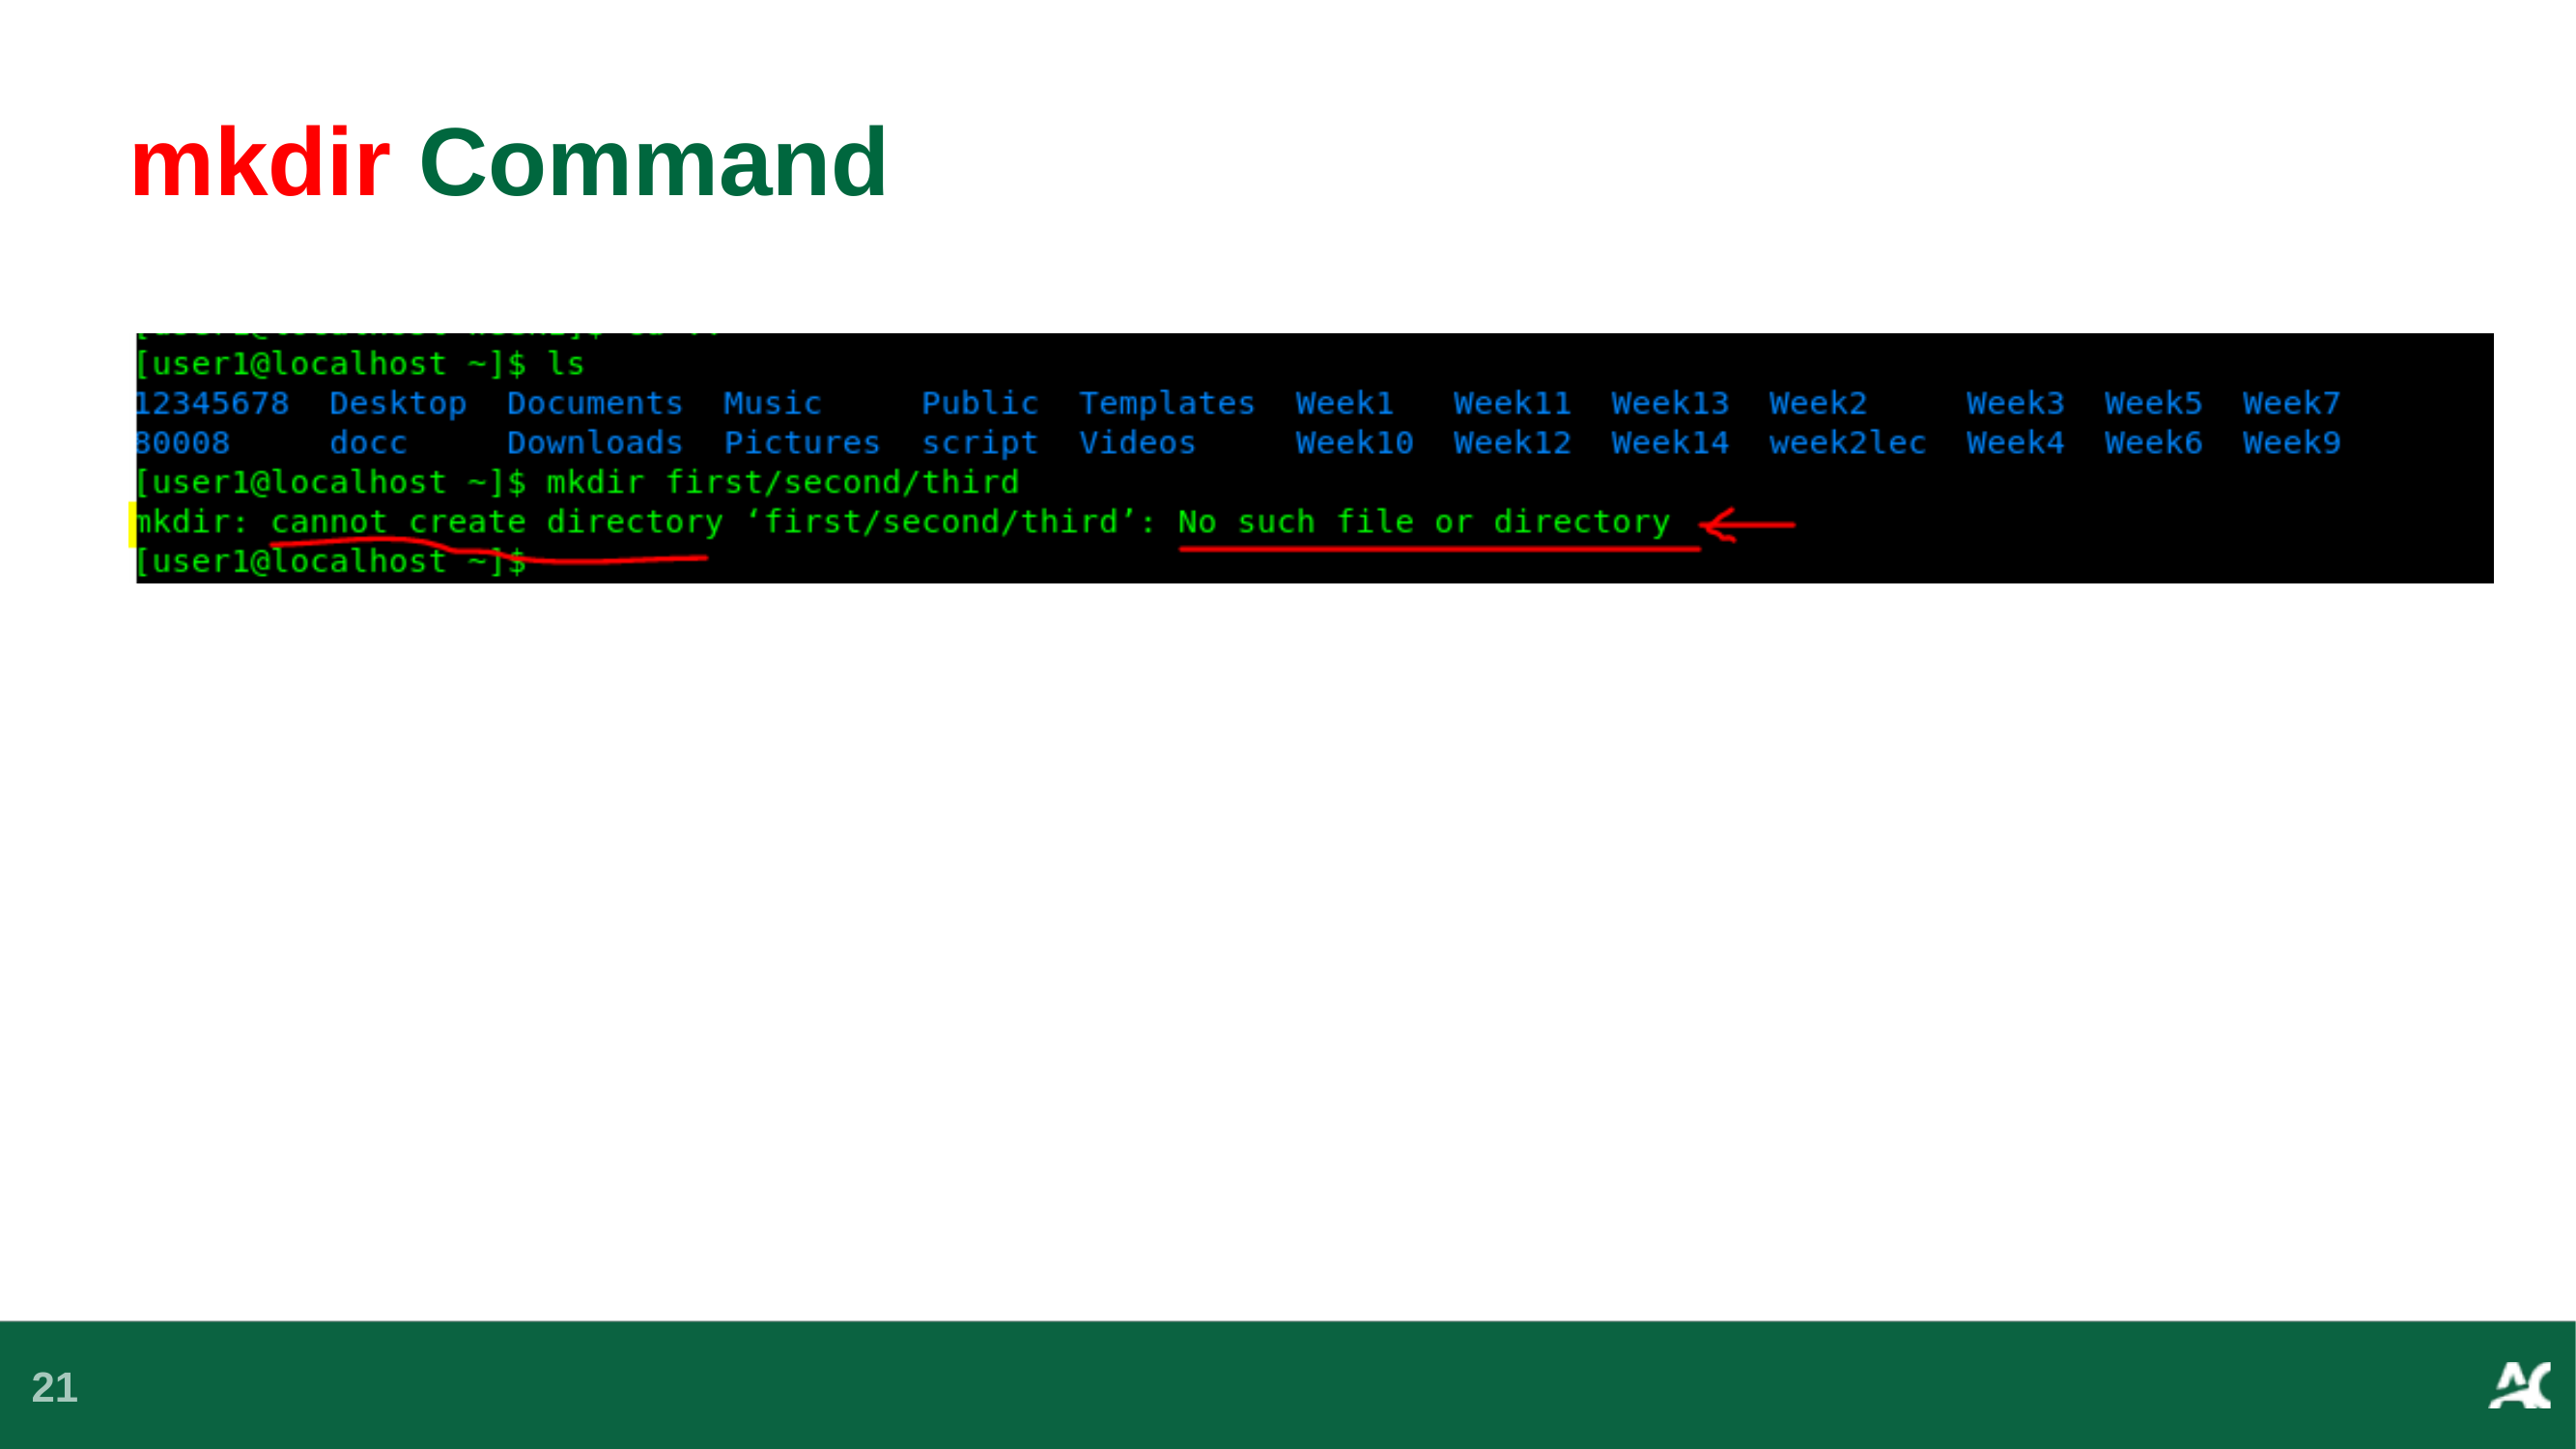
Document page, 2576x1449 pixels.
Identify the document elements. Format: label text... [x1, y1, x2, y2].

picture [128, 332, 2494, 583]
title mkdir Command [128, 122, 1630, 331]
slide_number 21 [31, 1346, 116, 1424]
